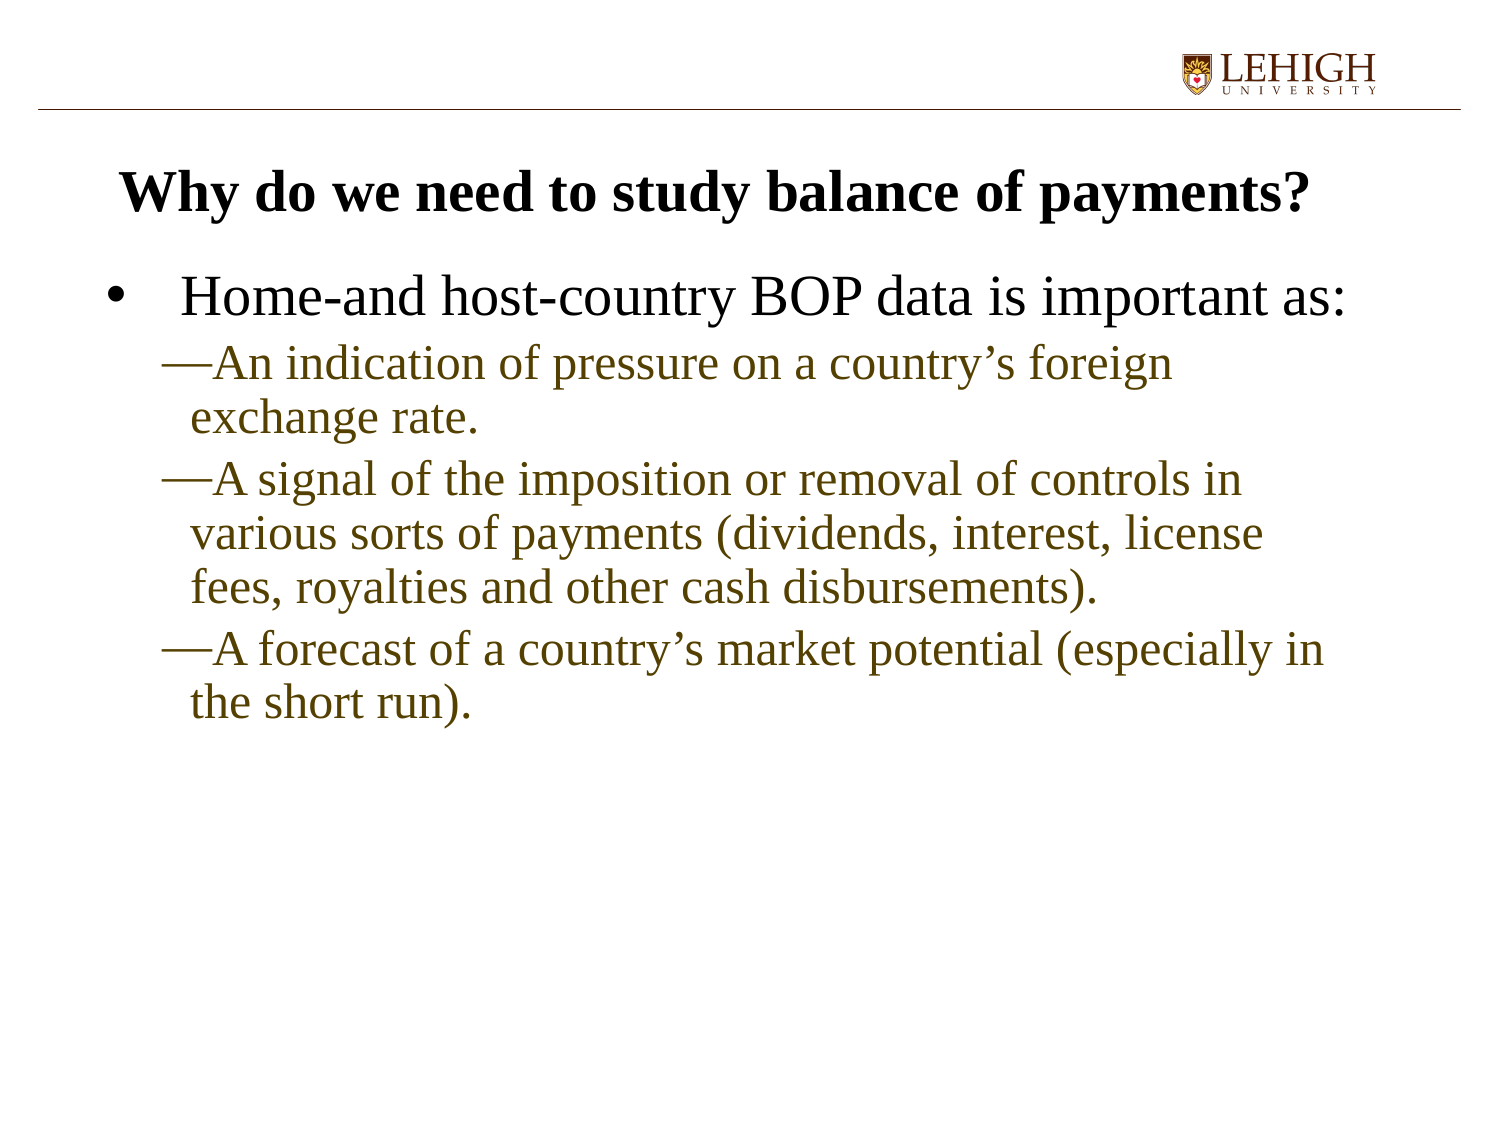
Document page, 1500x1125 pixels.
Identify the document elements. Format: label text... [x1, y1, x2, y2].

title Why do we need to study balance of payments? [103, 127, 1397, 258]
list Home-and host-country BOP data is important as: An indication of pressure on a country’s foreign exchange rate. A signal of the imposition or removal of controls in various sorts of payments (dividends, interest, license fees, royalties and other cash disbursements). A forecast of a country’s market potential (especially in the short run). [90, 258, 1385, 972]
